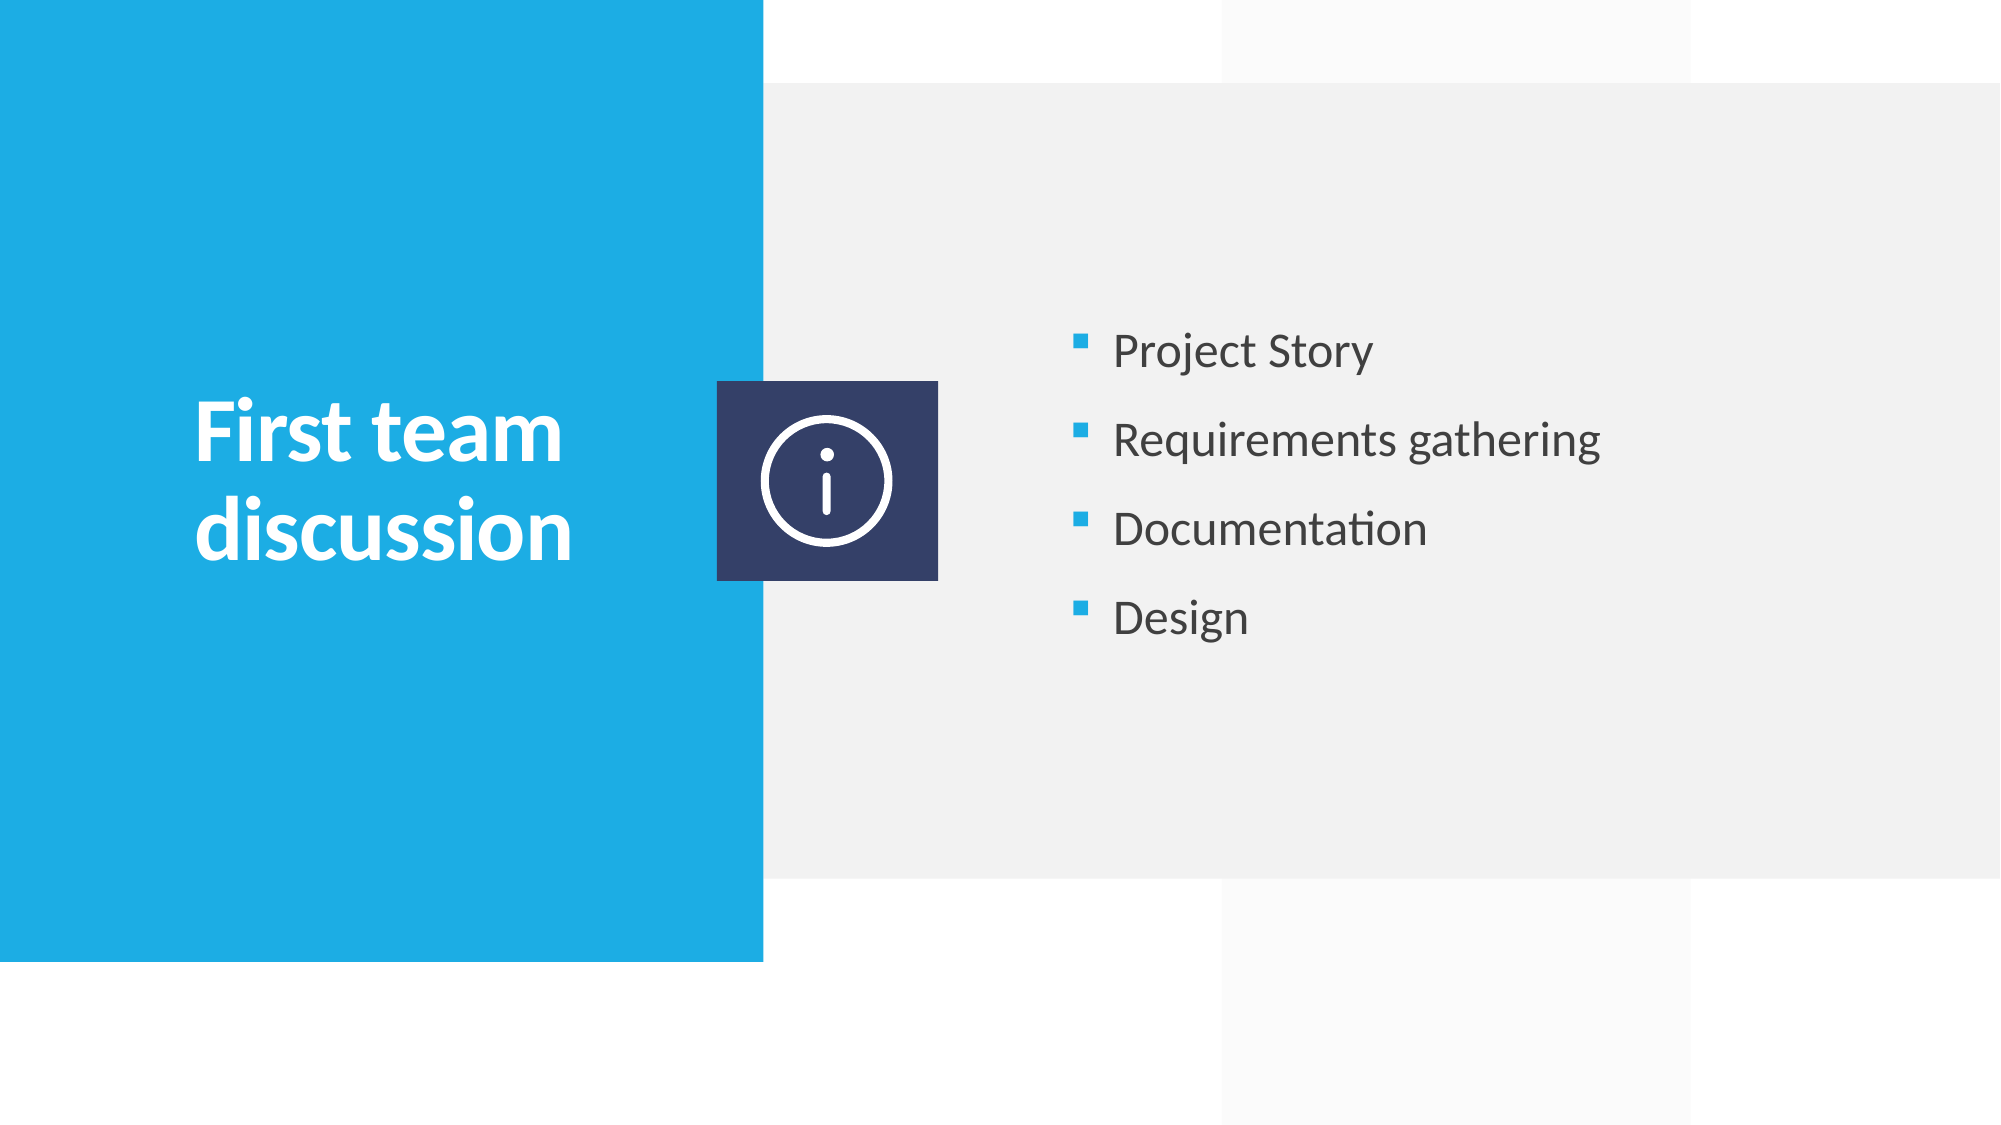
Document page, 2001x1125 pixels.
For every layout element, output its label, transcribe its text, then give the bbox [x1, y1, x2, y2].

title First team discussion [179, 309, 683, 653]
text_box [760, 414, 893, 548]
list Project Story Requirements gathering Documentation Design [1069, 154, 1833, 808]
